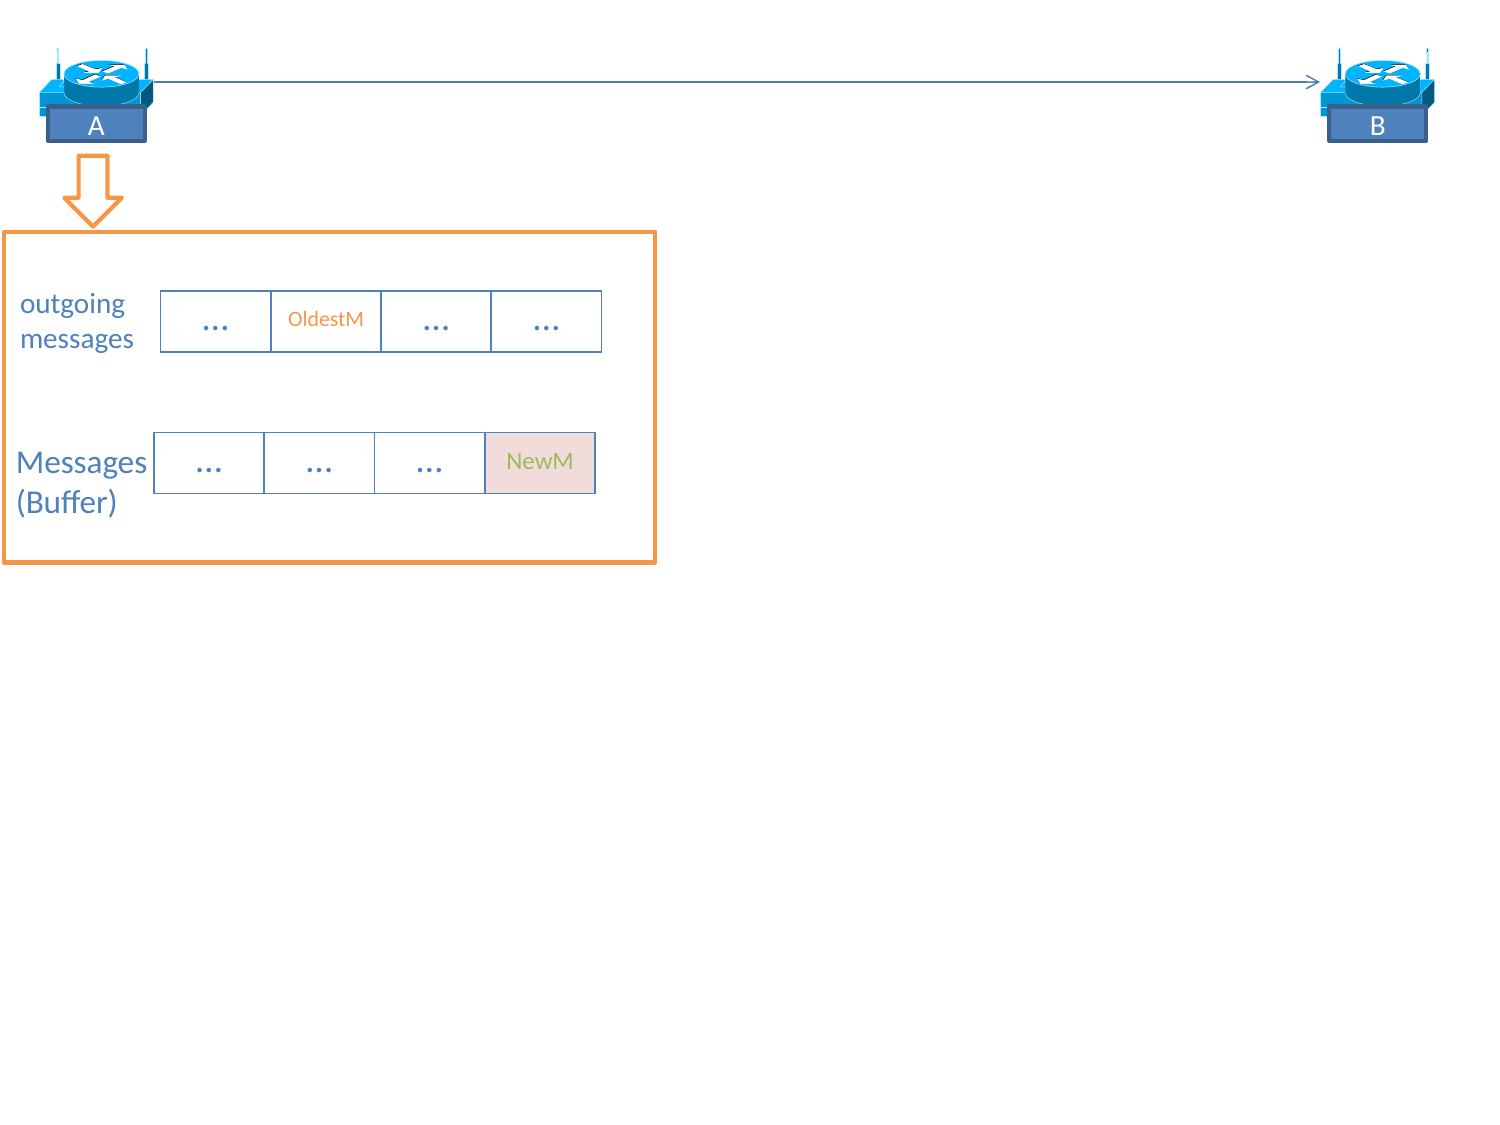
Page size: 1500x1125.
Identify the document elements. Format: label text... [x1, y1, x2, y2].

picture [80, 65, 100, 72]
picture [1361, 65, 1381, 72]
picture [105, 65, 125, 72]
picture [1385, 76, 1406, 84]
picture [78, 76, 98, 84]
picture [1387, 65, 1406, 72]
text_box A [46, 125, 147, 143]
picture [38, 47, 155, 117]
text_box [2, 230, 657, 565]
picture [1359, 76, 1379, 84]
picture [1319, 47, 1436, 117]
text_box [62, 153, 124, 229]
picture [47, 83, 155, 117]
text_box B [1327, 125, 1428, 143]
picture [104, 76, 125, 84]
